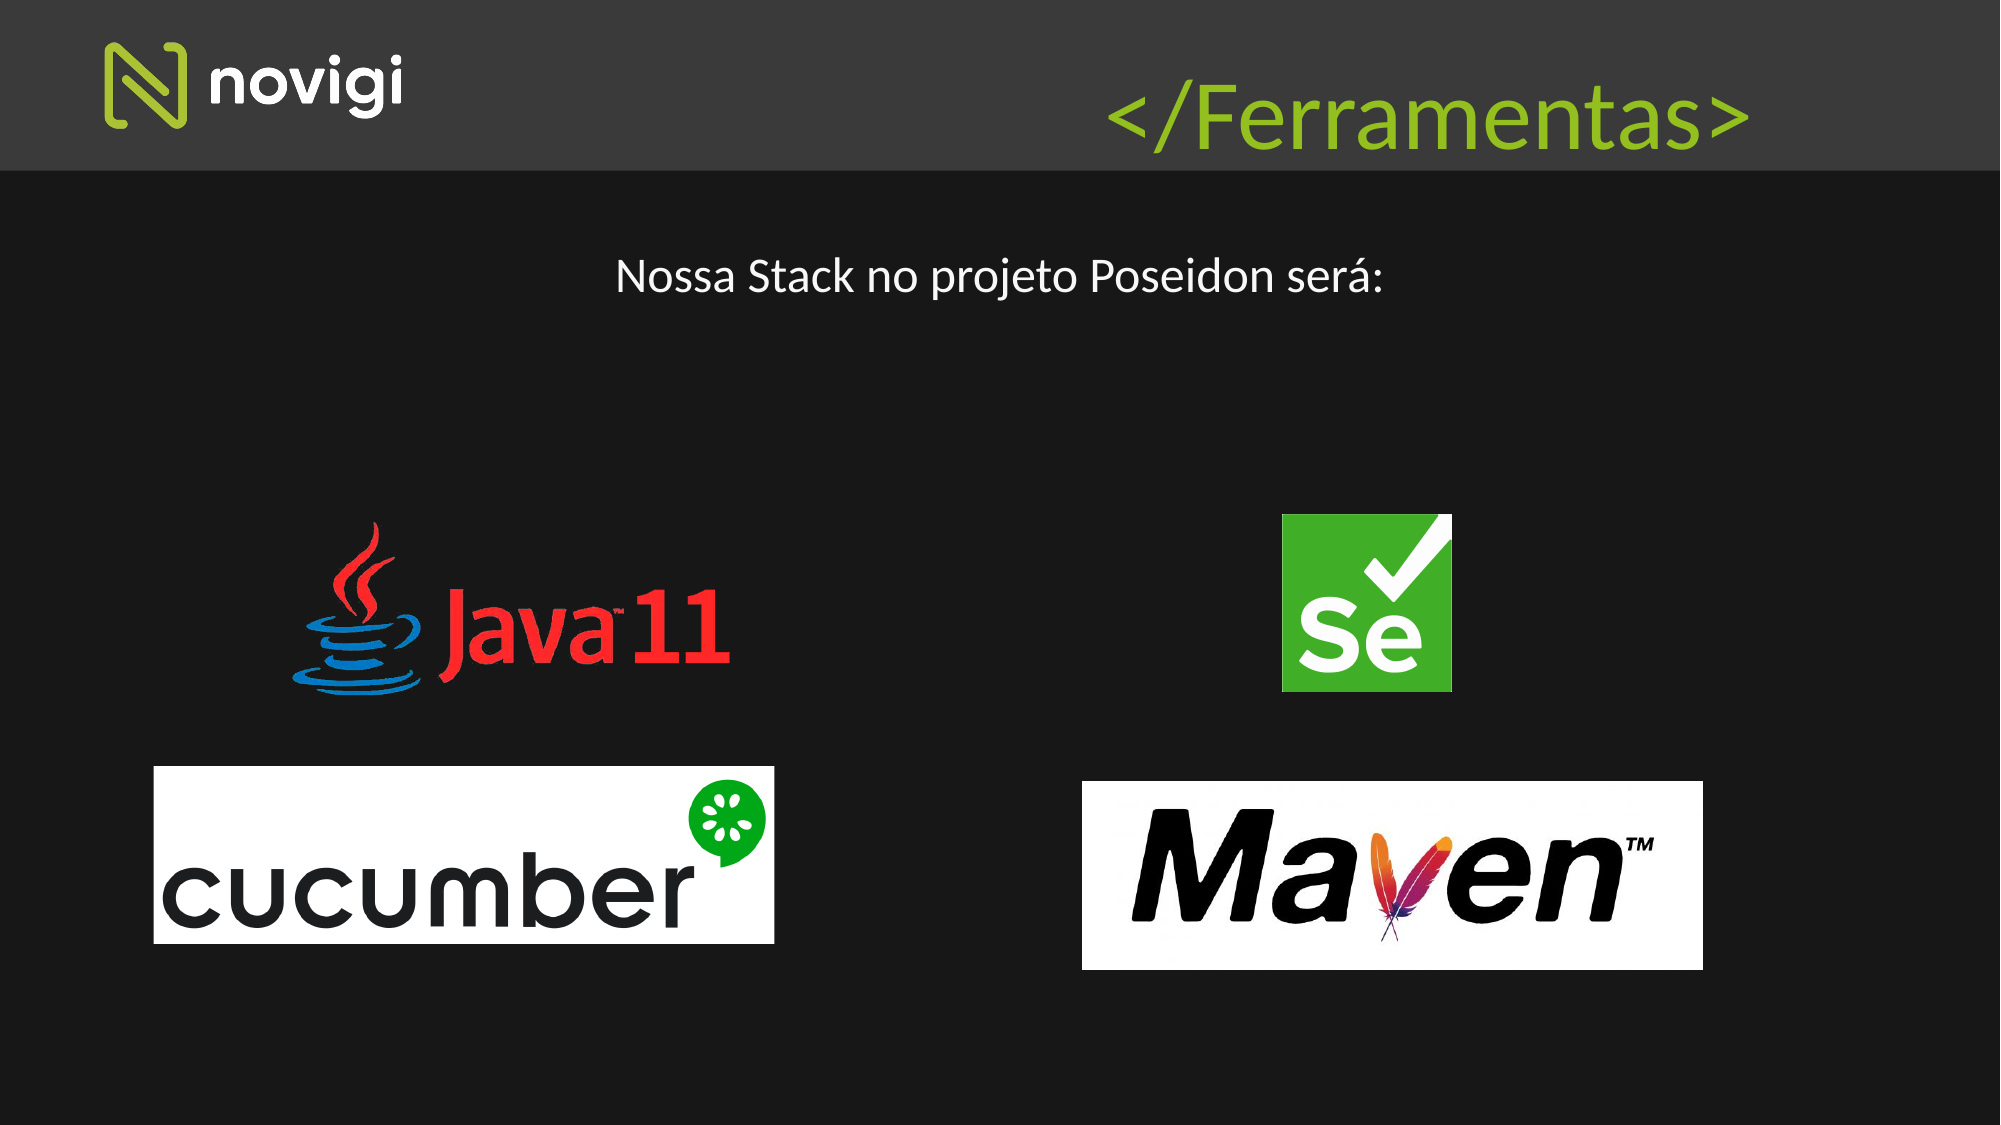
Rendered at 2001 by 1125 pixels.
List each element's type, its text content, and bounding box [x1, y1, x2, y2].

text_box </Ferramentas> [858, 0, 2000, 177]
picture [1081, 780, 1704, 970]
picture [153, 765, 775, 944]
text_box [0, 0, 858, 172]
text_box [0, 172, 2000, 1125]
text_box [103, 34, 402, 138]
picture [273, 503, 746, 722]
text_box Nossa Stack no projeto Poseidon será: [327, 234, 1673, 355]
picture [1282, 513, 1453, 692]
